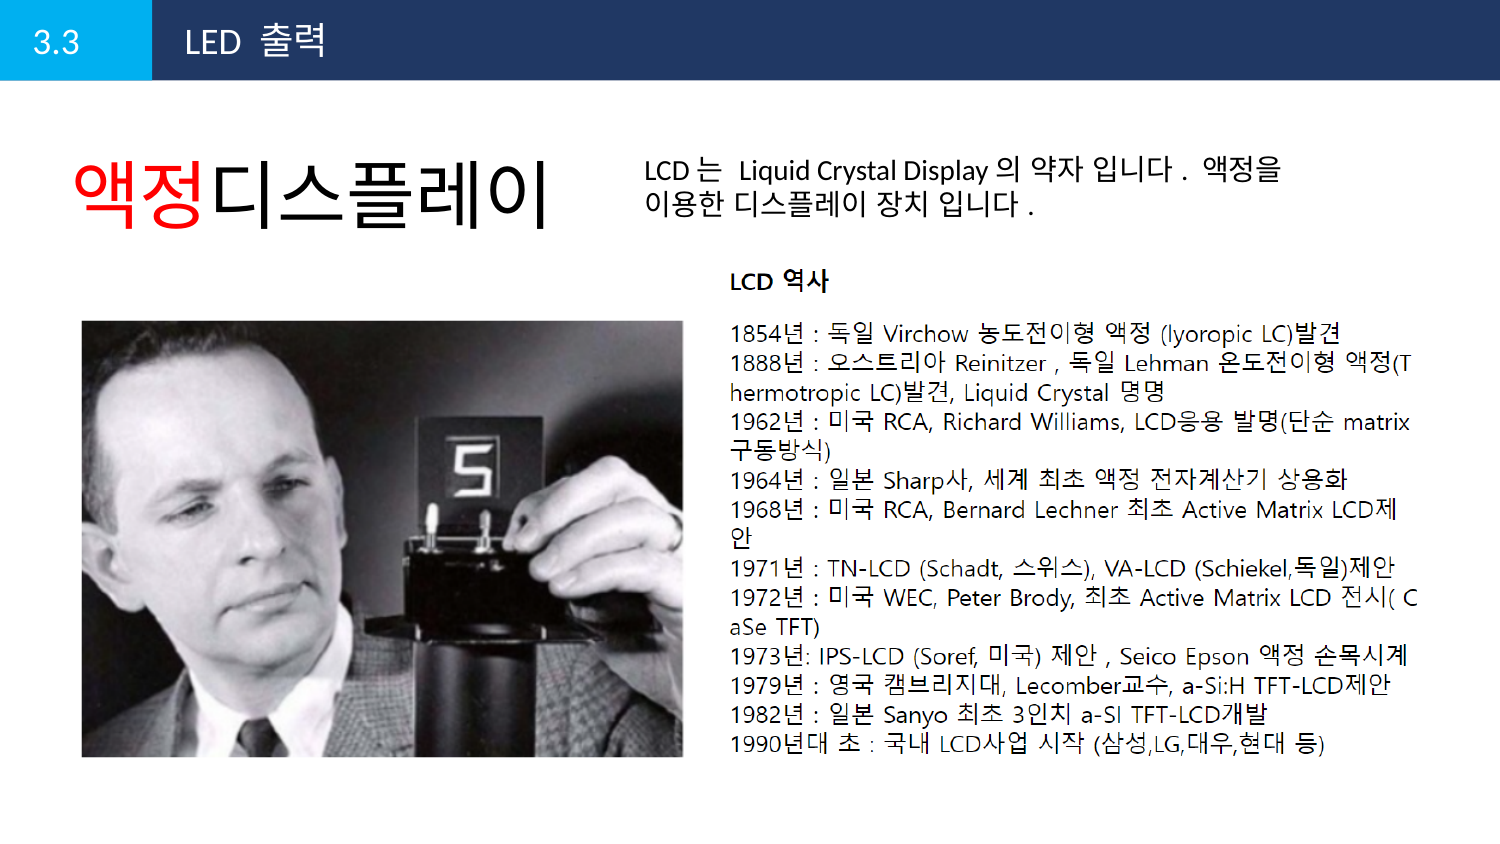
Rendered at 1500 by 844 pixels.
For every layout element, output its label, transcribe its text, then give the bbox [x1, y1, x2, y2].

picture [71, 310, 692, 767]
text_box [0, 0, 153, 81]
picture [726, 268, 1429, 767]
text_box LED 출력 [169, 9, 945, 70]
text_box [153, 0, 1500, 81]
text_box 액정디스플레이 [56, 141, 630, 246]
text_box LCD는 Liquid Crystal Display의 약자 입니다. 액정을 이용한 디스플레이 장치 입니다. [629, 143, 1331, 229]
text_box 3.3 [17, 9, 115, 70]
